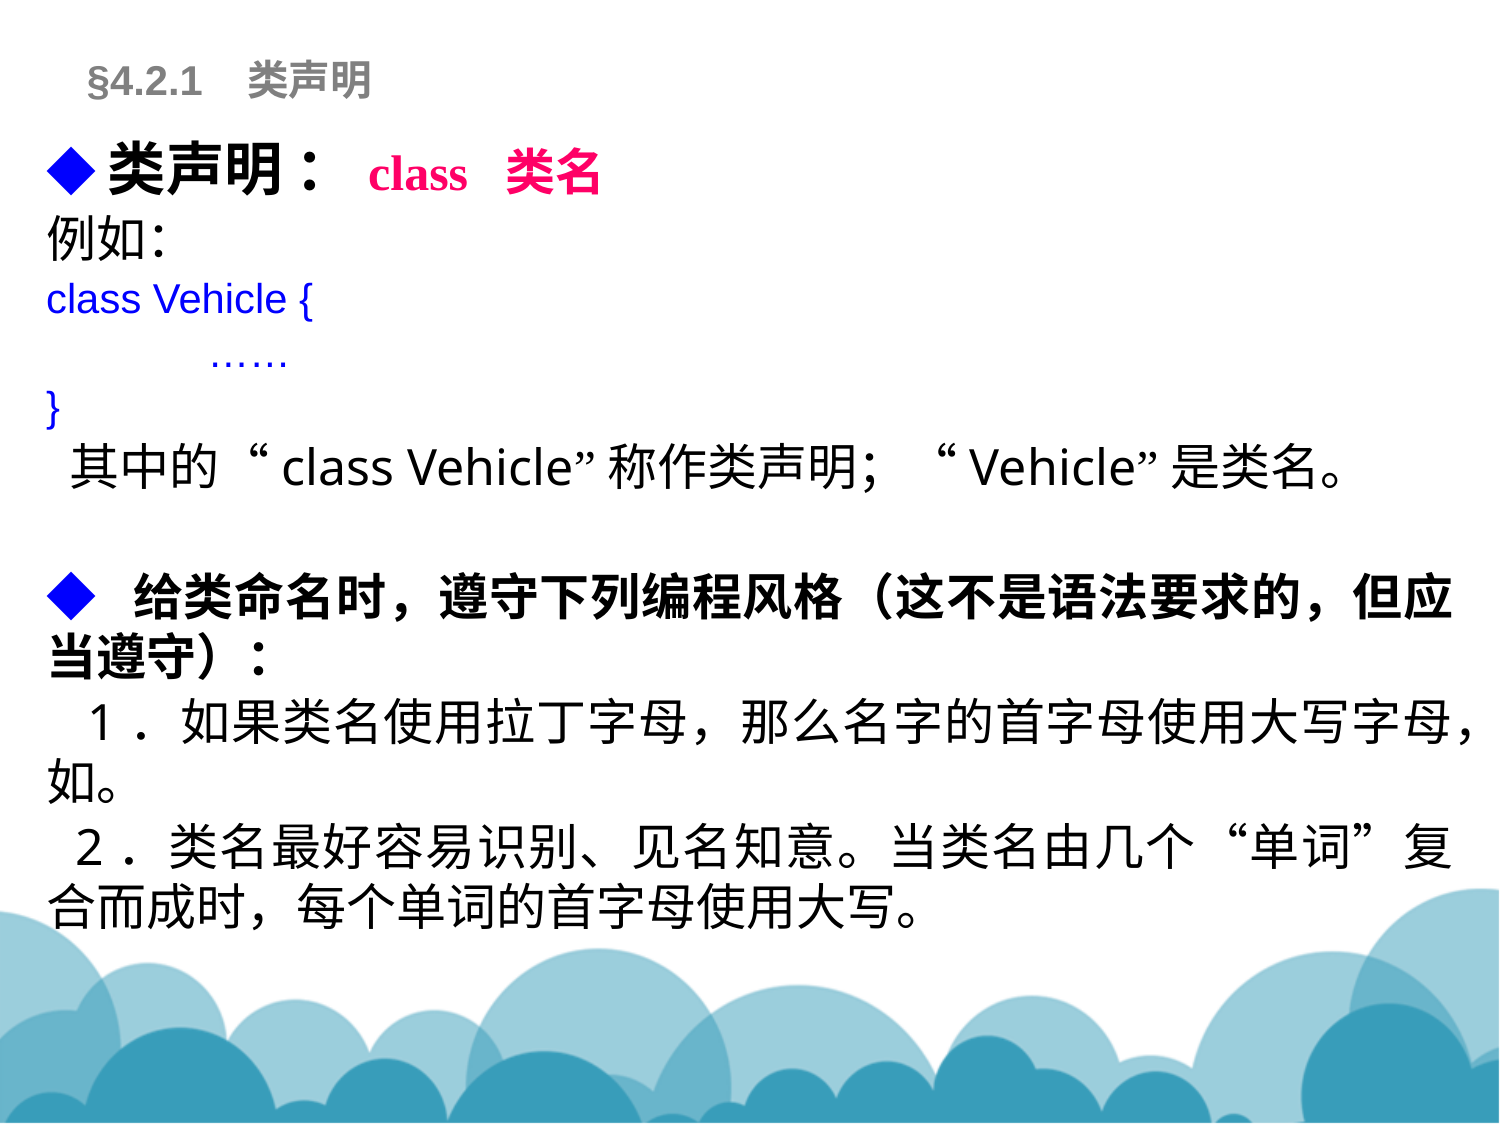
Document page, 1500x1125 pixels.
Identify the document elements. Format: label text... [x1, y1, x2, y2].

subtitle §4.2.1 类声明 [24, 37, 701, 126]
picture [0, 0, 1500, 1125]
footer [512, 1024, 988, 1103]
text_box ◆类声明 ：class 类名 例如： class Vehicle { …… } 其中的“class Vehicle”称作类声明；“Vehicle”是类名。 ◆ 给类命名时，遵守下列编程风格（这不是语法要求的，但应当遵守）： 1．如果类名使用拉丁字母，那么名字的首字母使用大写字母，如。 2．类名最好容易识别、见名知意。当类名由几个“单词”复合而成时，每个单词的首字母使用大写。 [31, 125, 1469, 943]
